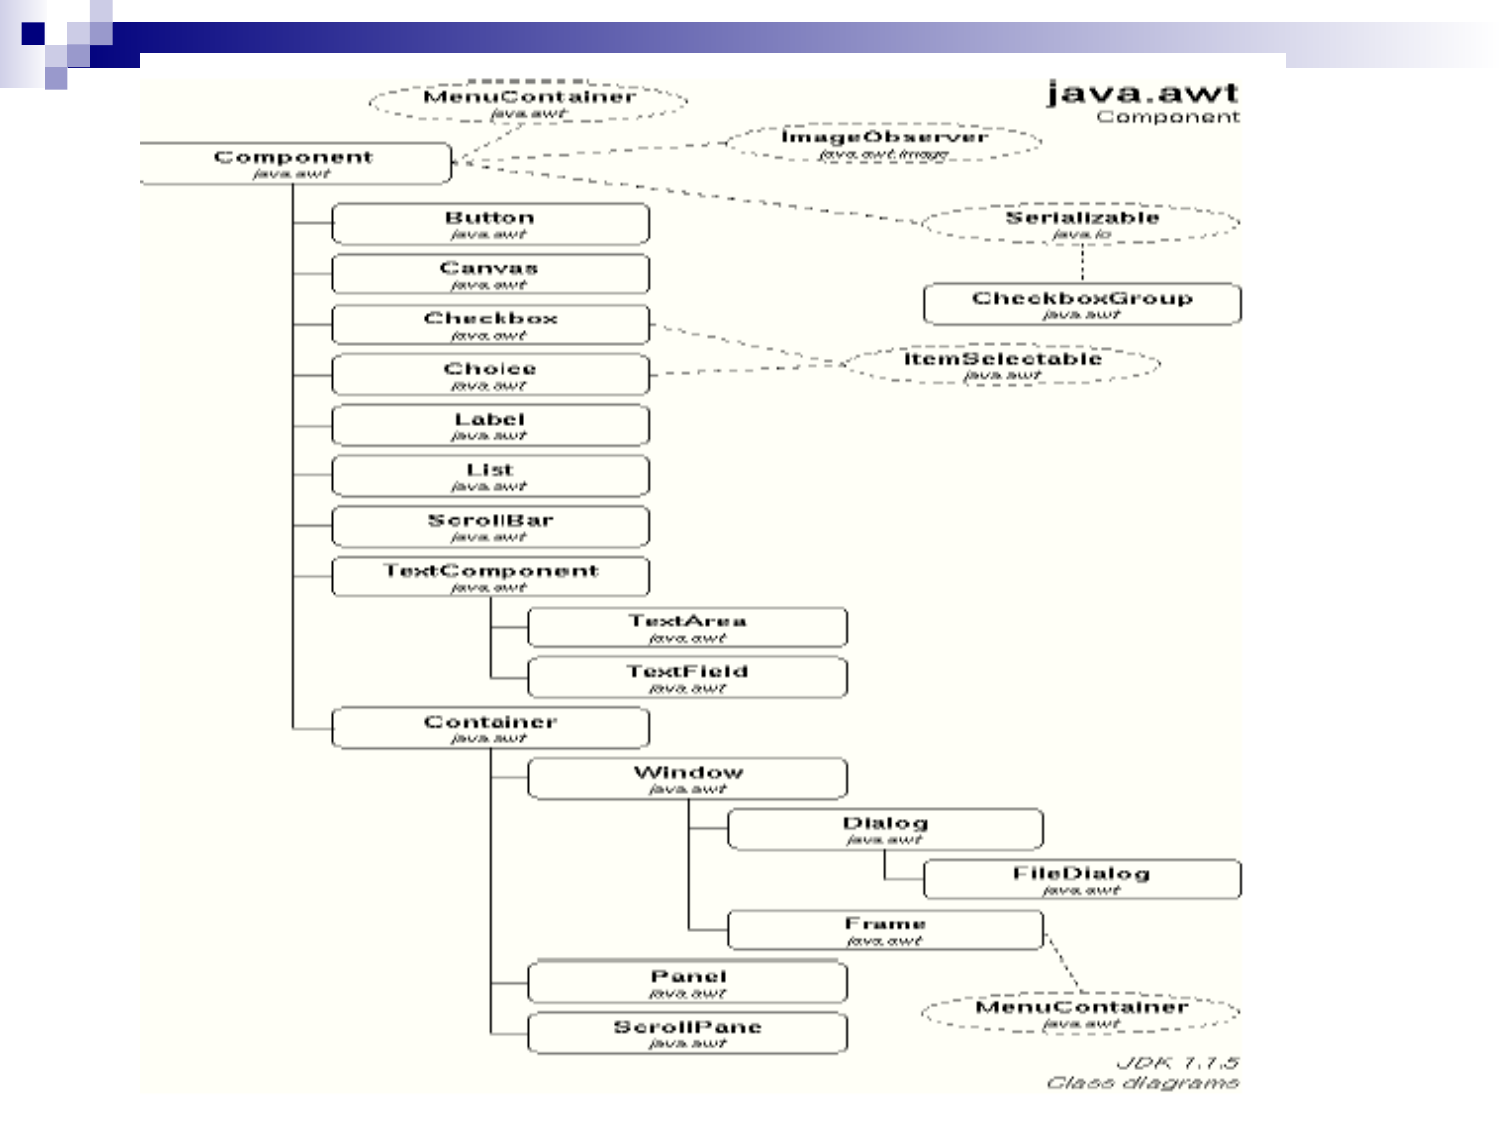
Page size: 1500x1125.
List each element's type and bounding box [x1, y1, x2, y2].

picture [140, 53, 1286, 1116]
